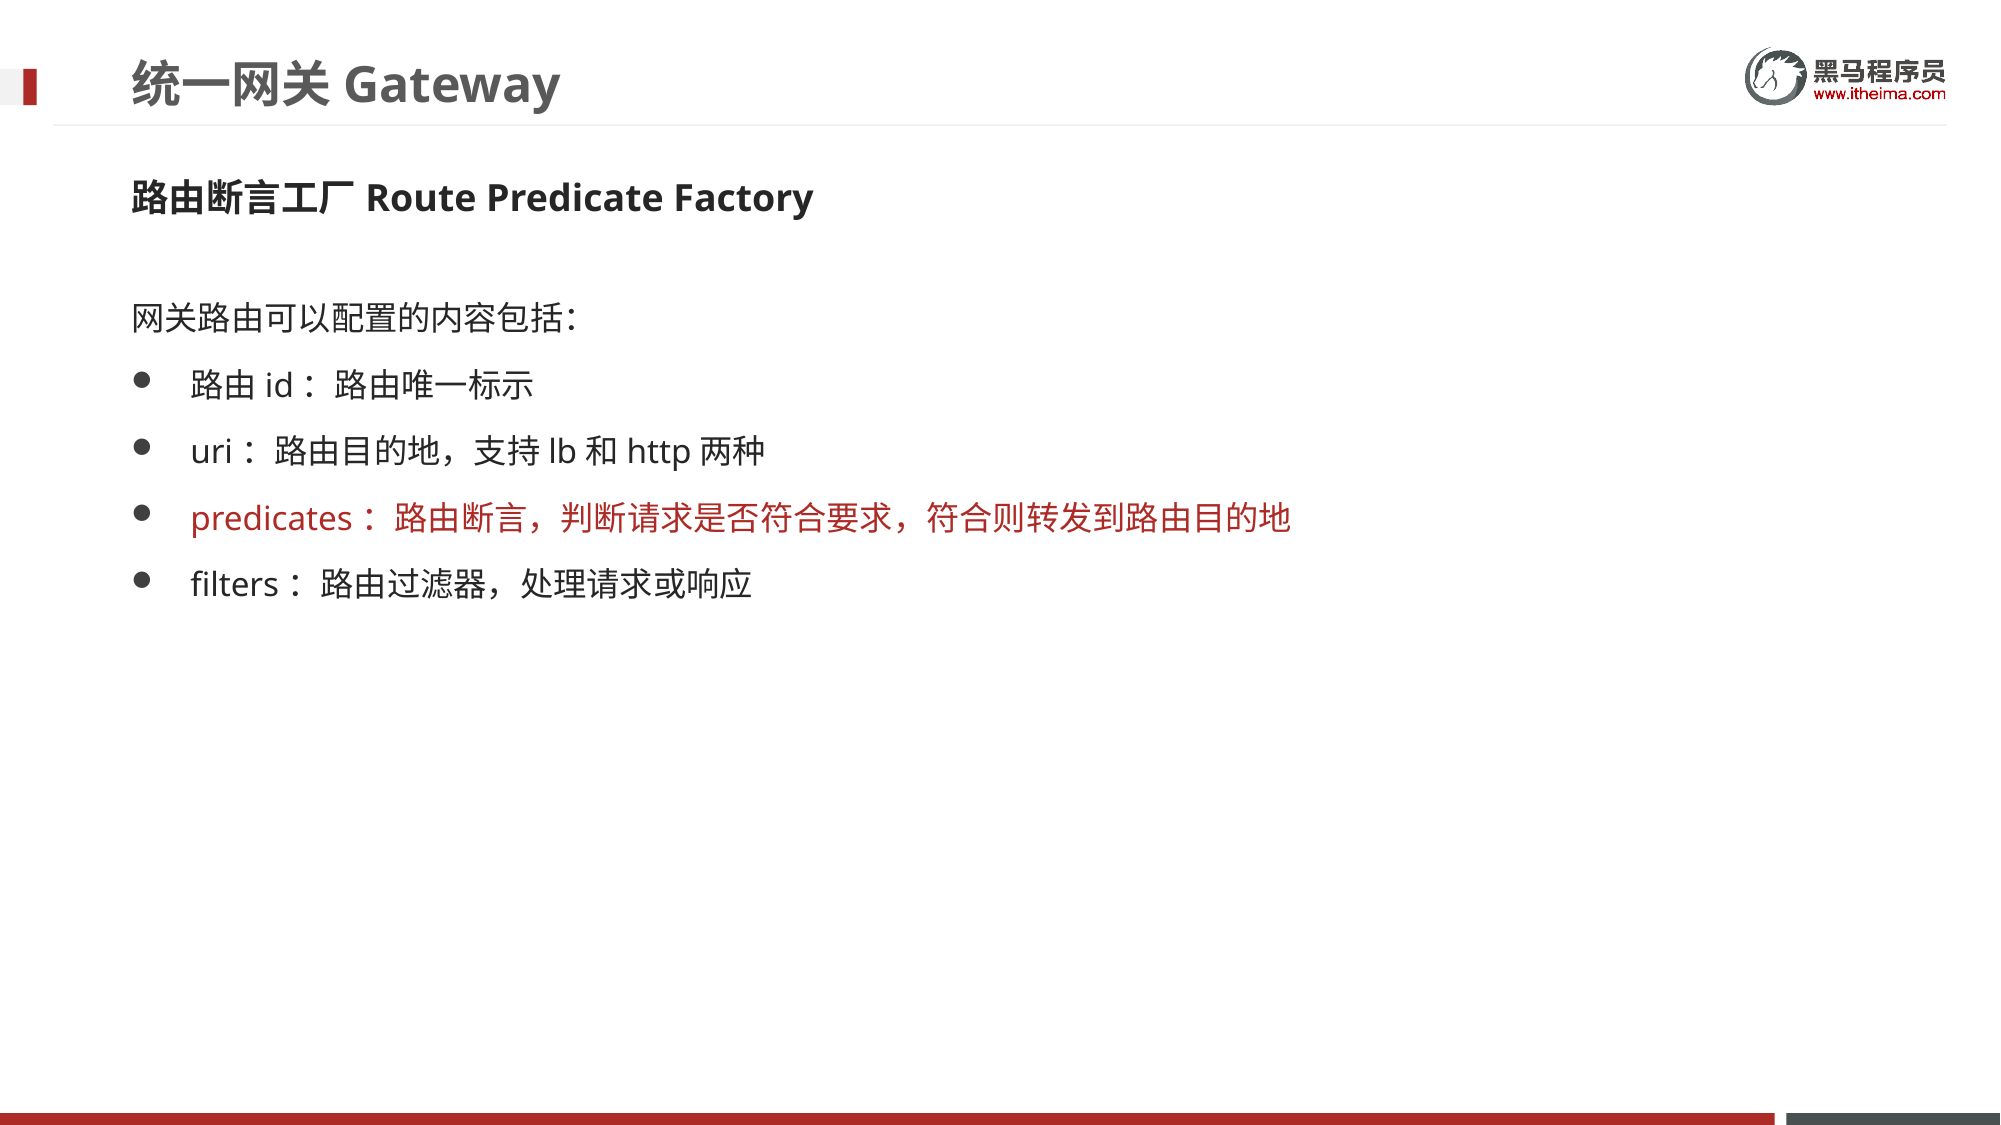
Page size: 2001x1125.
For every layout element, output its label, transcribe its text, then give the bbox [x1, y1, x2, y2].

list 网关路由可以配置的内容包括： 路由id：路由唯一标示 uri：路由目的地，支持lb和http两种 predicates：路由断言，判断请求是否符合要求，符合则转发到路由目的地 filters：路由过滤器，处理请求或响应 [116, 270, 1880, 1075]
picture [1744, 46, 1946, 106]
title 统一网关Gateway [116, 40, 1556, 125]
list 路由断言工厂Route Predicate Factory [116, 154, 1880, 239]
